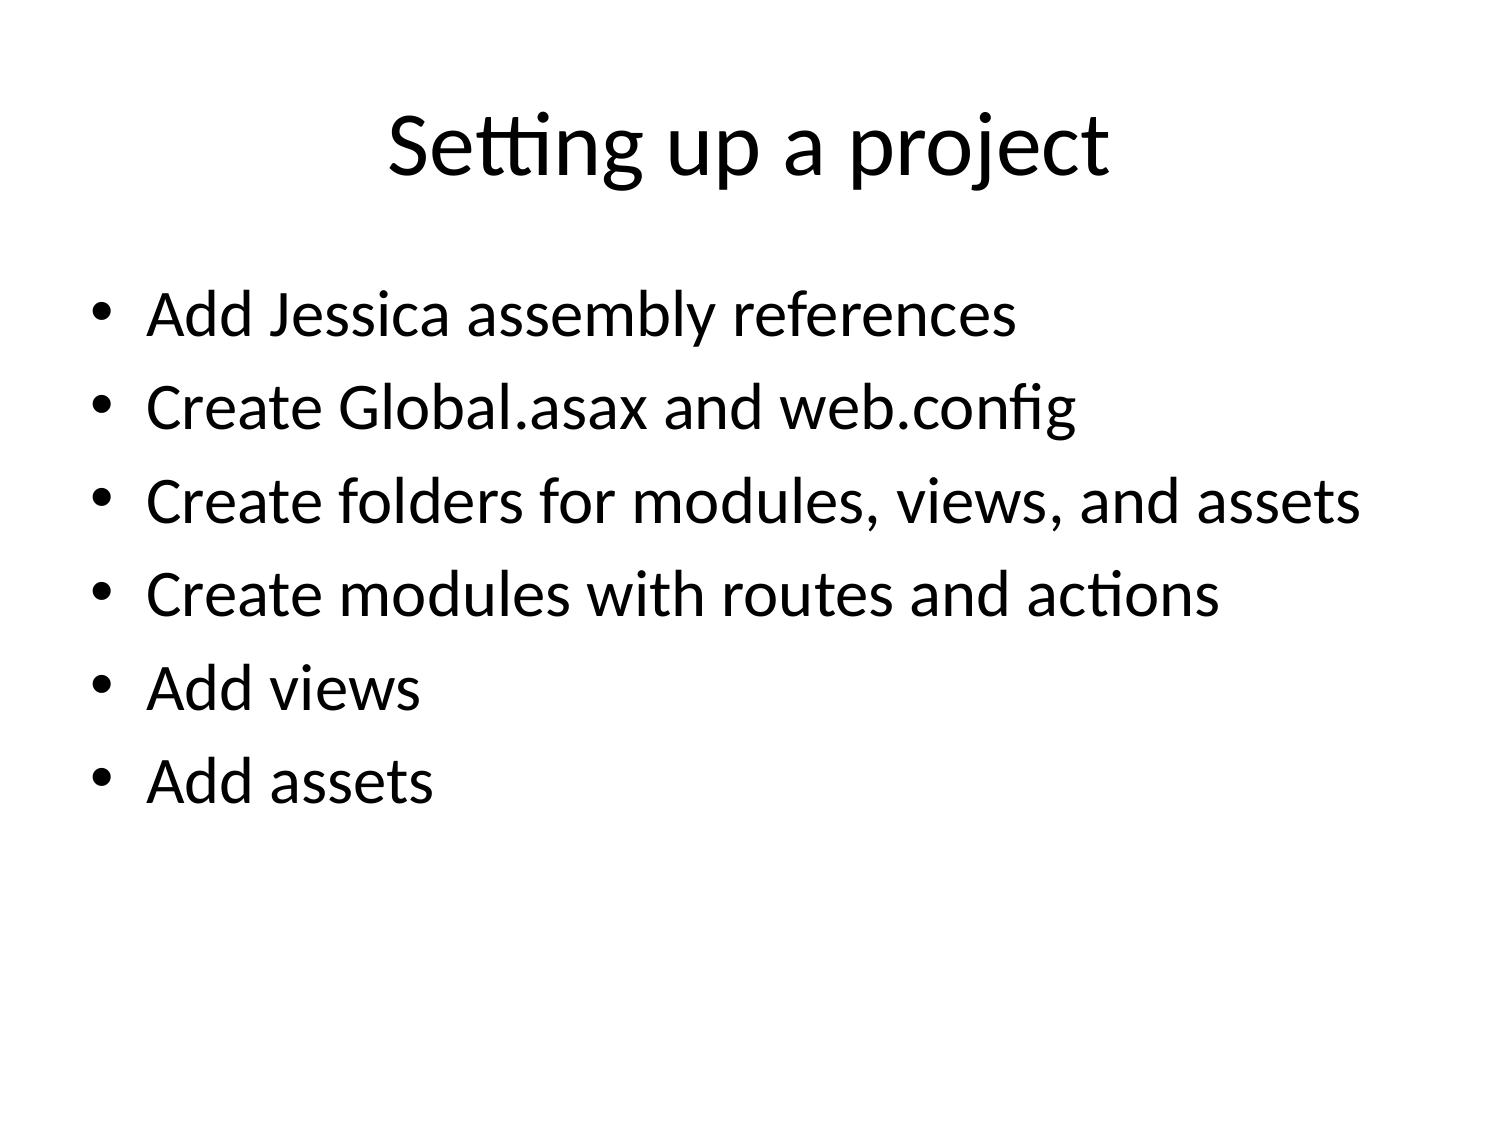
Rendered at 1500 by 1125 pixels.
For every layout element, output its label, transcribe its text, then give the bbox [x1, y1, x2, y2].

title Setting up a project [75, 45, 1425, 233]
list Add Jessica assembly references Create Global.asax and web.config Create folders for modules, views, and assets Create modules with routes and actions Add views Add assets [75, 262, 1425, 1005]
